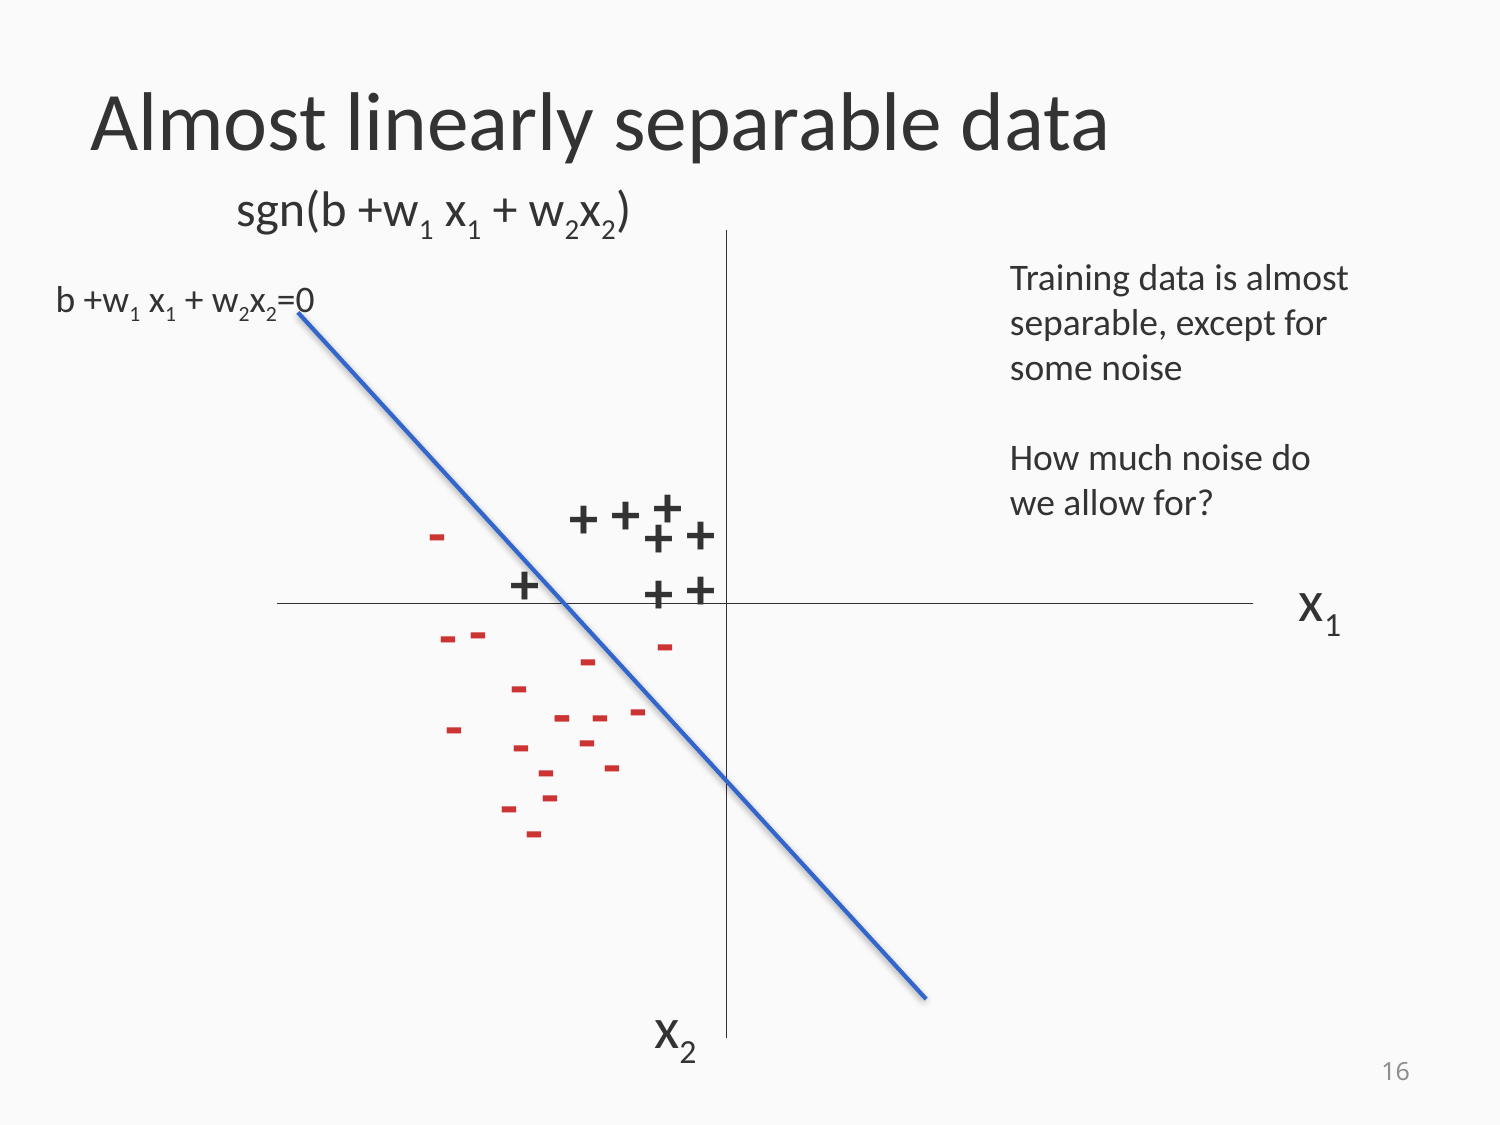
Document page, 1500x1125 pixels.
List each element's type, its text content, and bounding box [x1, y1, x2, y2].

text_box x2 [639, 1009, 712, 1078]
text_box b +w1 x1 + w2x2=0 [40, 267, 330, 334]
title Almost linearly separable data [75, 23, 1425, 211]
text_box sgn(b +w1 x1 + w2x2) [221, 169, 647, 253]
text_box Training data is almost separable, except for some noise How much noise do we allow for? [994, 245, 1370, 530]
slide_number 16 [1074, 1042, 1425, 1103]
text_box x1 [1284, 556, 1357, 651]
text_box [297, 312, 927, 1000]
